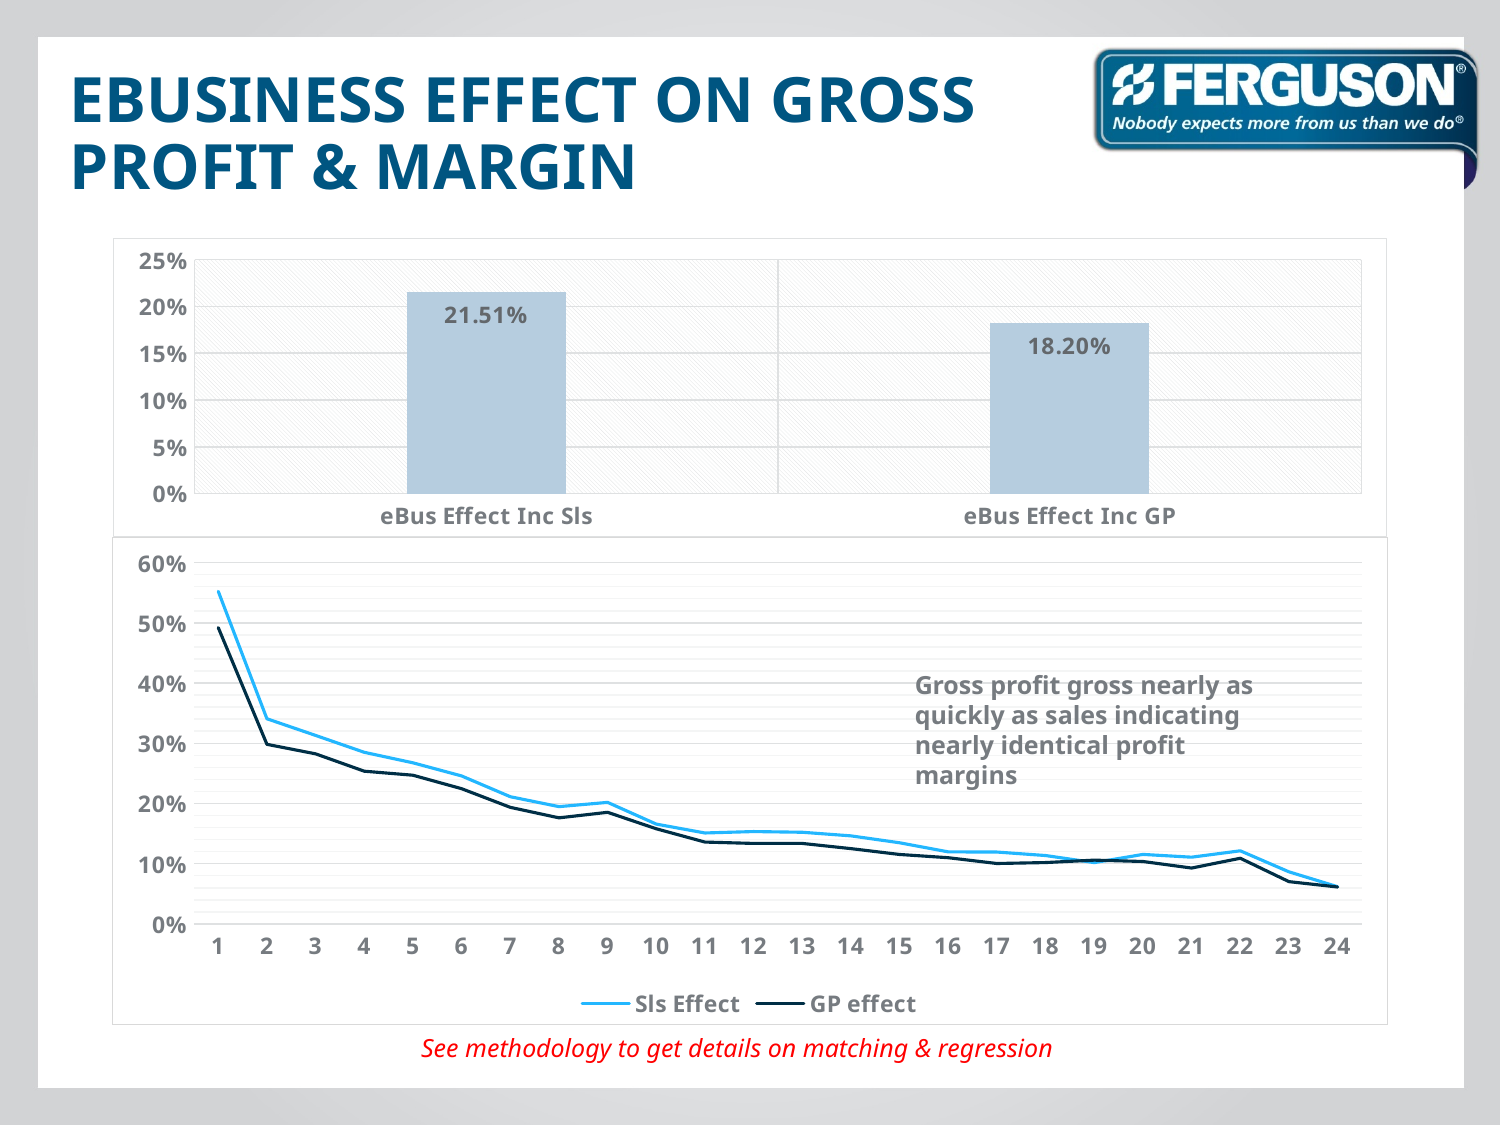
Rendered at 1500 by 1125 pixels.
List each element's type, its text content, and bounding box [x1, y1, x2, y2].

chart [112, 237, 1388, 1025]
title Ebusiness Effect on gross profit & Margin [69, 68, 1000, 162]
text_box See methodology to get details on matching & regression [249, 1025, 1225, 1070]
picture [0, 0, 1500, 1125]
